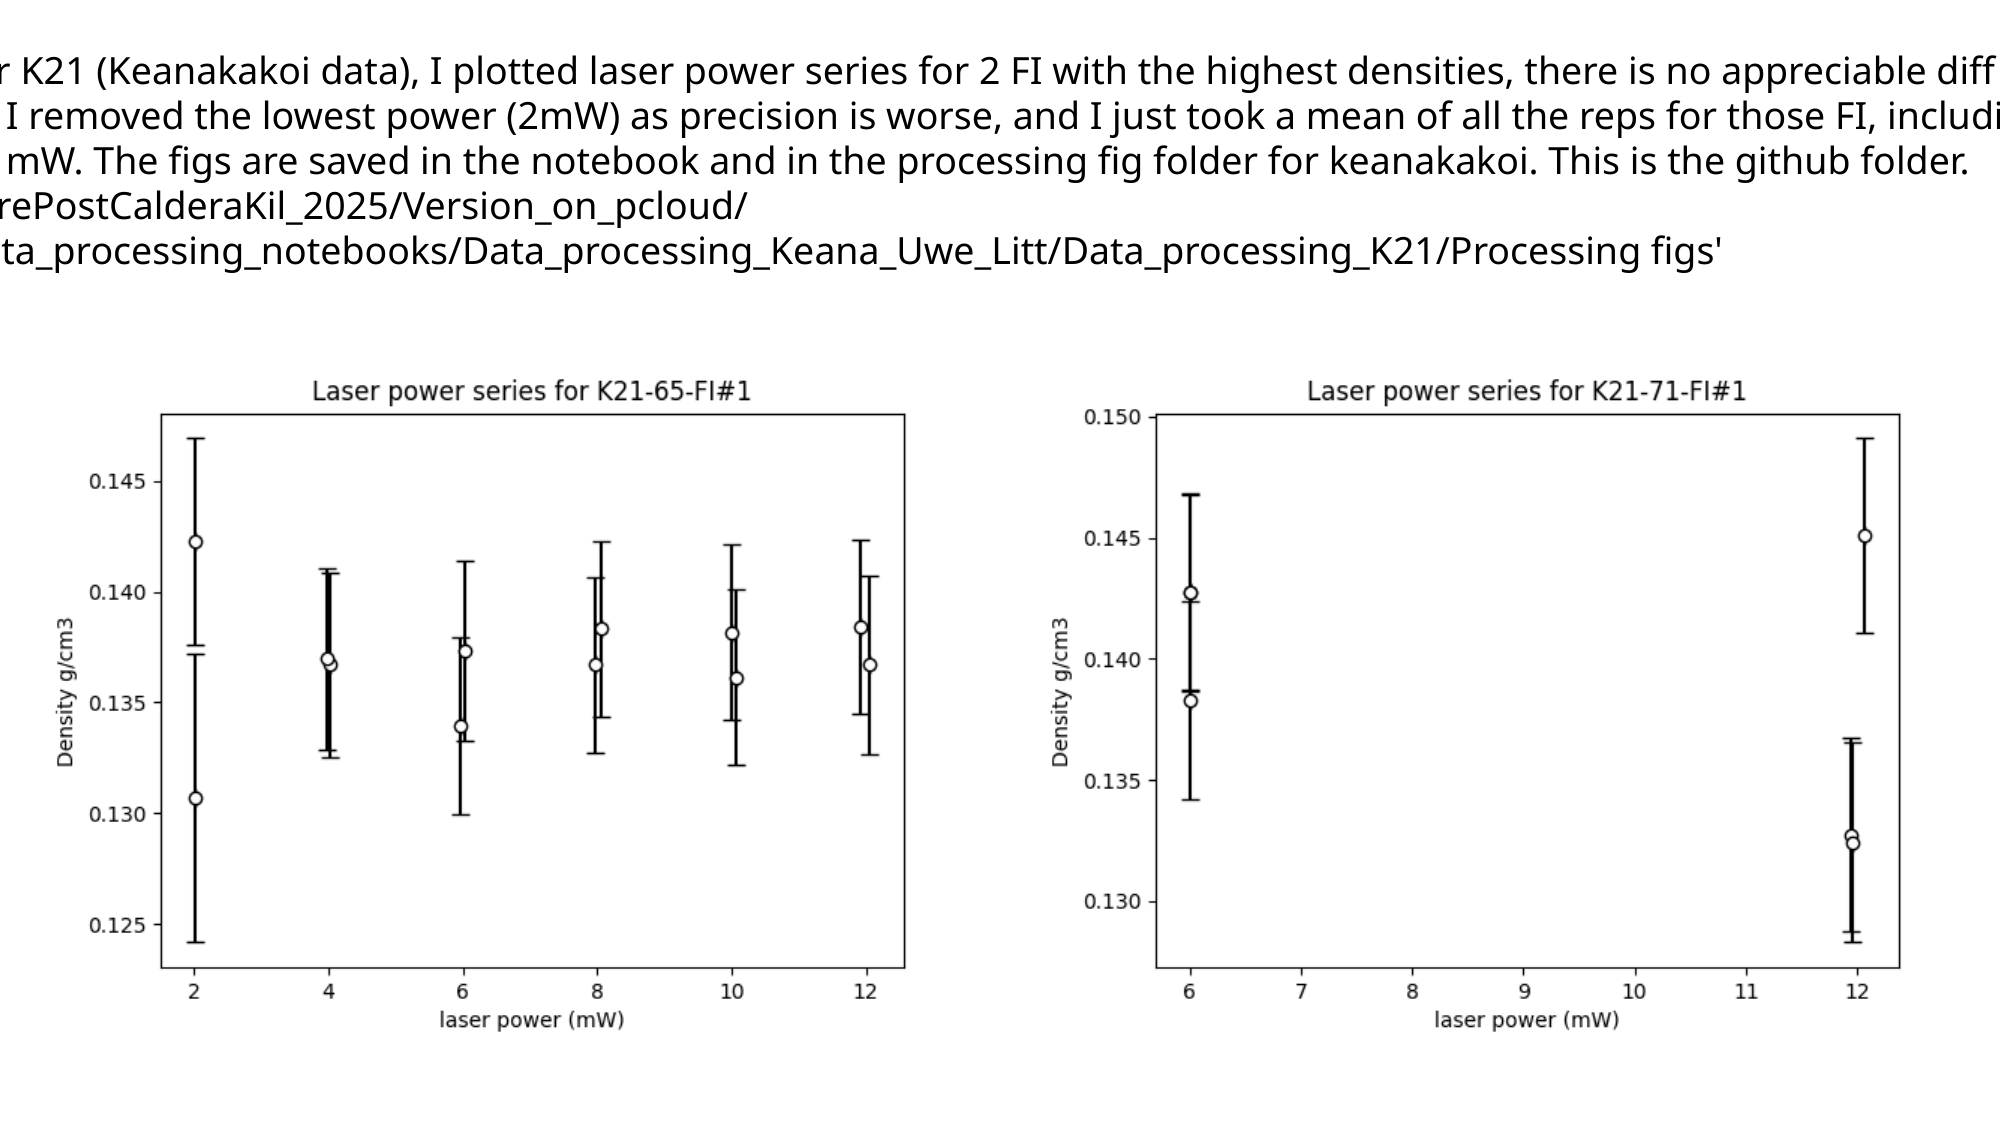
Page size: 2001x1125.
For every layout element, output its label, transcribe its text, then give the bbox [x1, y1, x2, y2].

text_box For K21 (Keanakakoi data), I plotted laser power series for 2 FI with the highest densities, there is no appreciable diff So I removed the lowest power (2mW) as precision is worse, and I just took a mean of all the reps for those FI, including 12 mW. The figs are saved in the notebook and in the processing fig folder for keanakakoi. This is the github folder. ‘/PrePostCalderaKil_2025/Version_on_pcloud/ Data_processing_notebooks/Data_processing_Keana_Uwe_Litt/Data_processing_K21/Processing figs' [0, 39, 2000, 325]
picture [41, 326, 1001, 1047]
picture [1035, 326, 1996, 1047]
